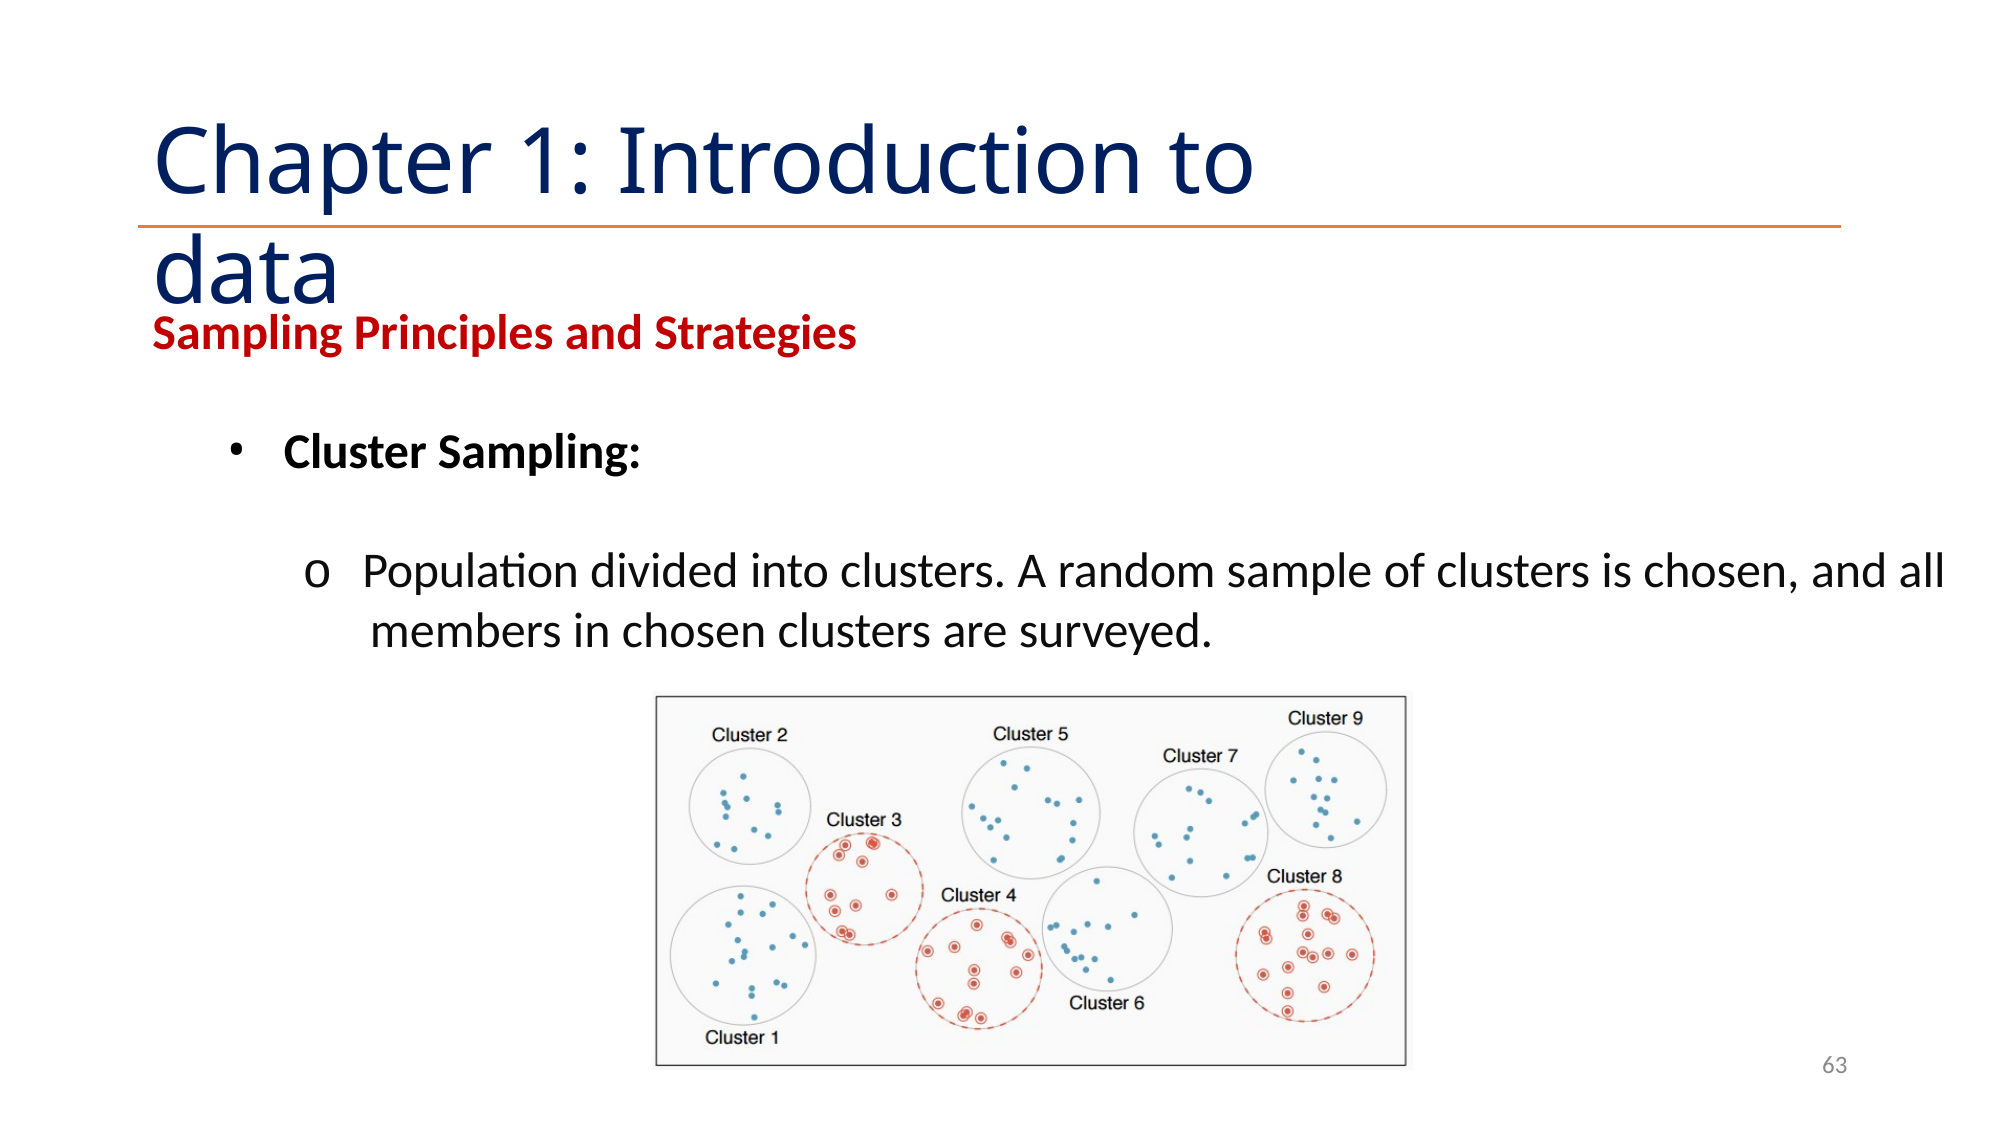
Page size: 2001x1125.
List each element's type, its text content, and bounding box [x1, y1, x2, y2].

title Chapter 1: Introduction to data [150, 227, 1278, 297]
text_box Sampling Principles and Strategies Cluster Sampling: o Population divided into clusters. A random sample of clusters is chosen, and all members in chosen clusters are surveyed. [150, 297, 1954, 658]
picture [652, 690, 1413, 1071]
slide_number 63 [1815, 1053, 1854, 1125]
title Chapter 1: Introduction to data [150, 100, 1278, 226]
